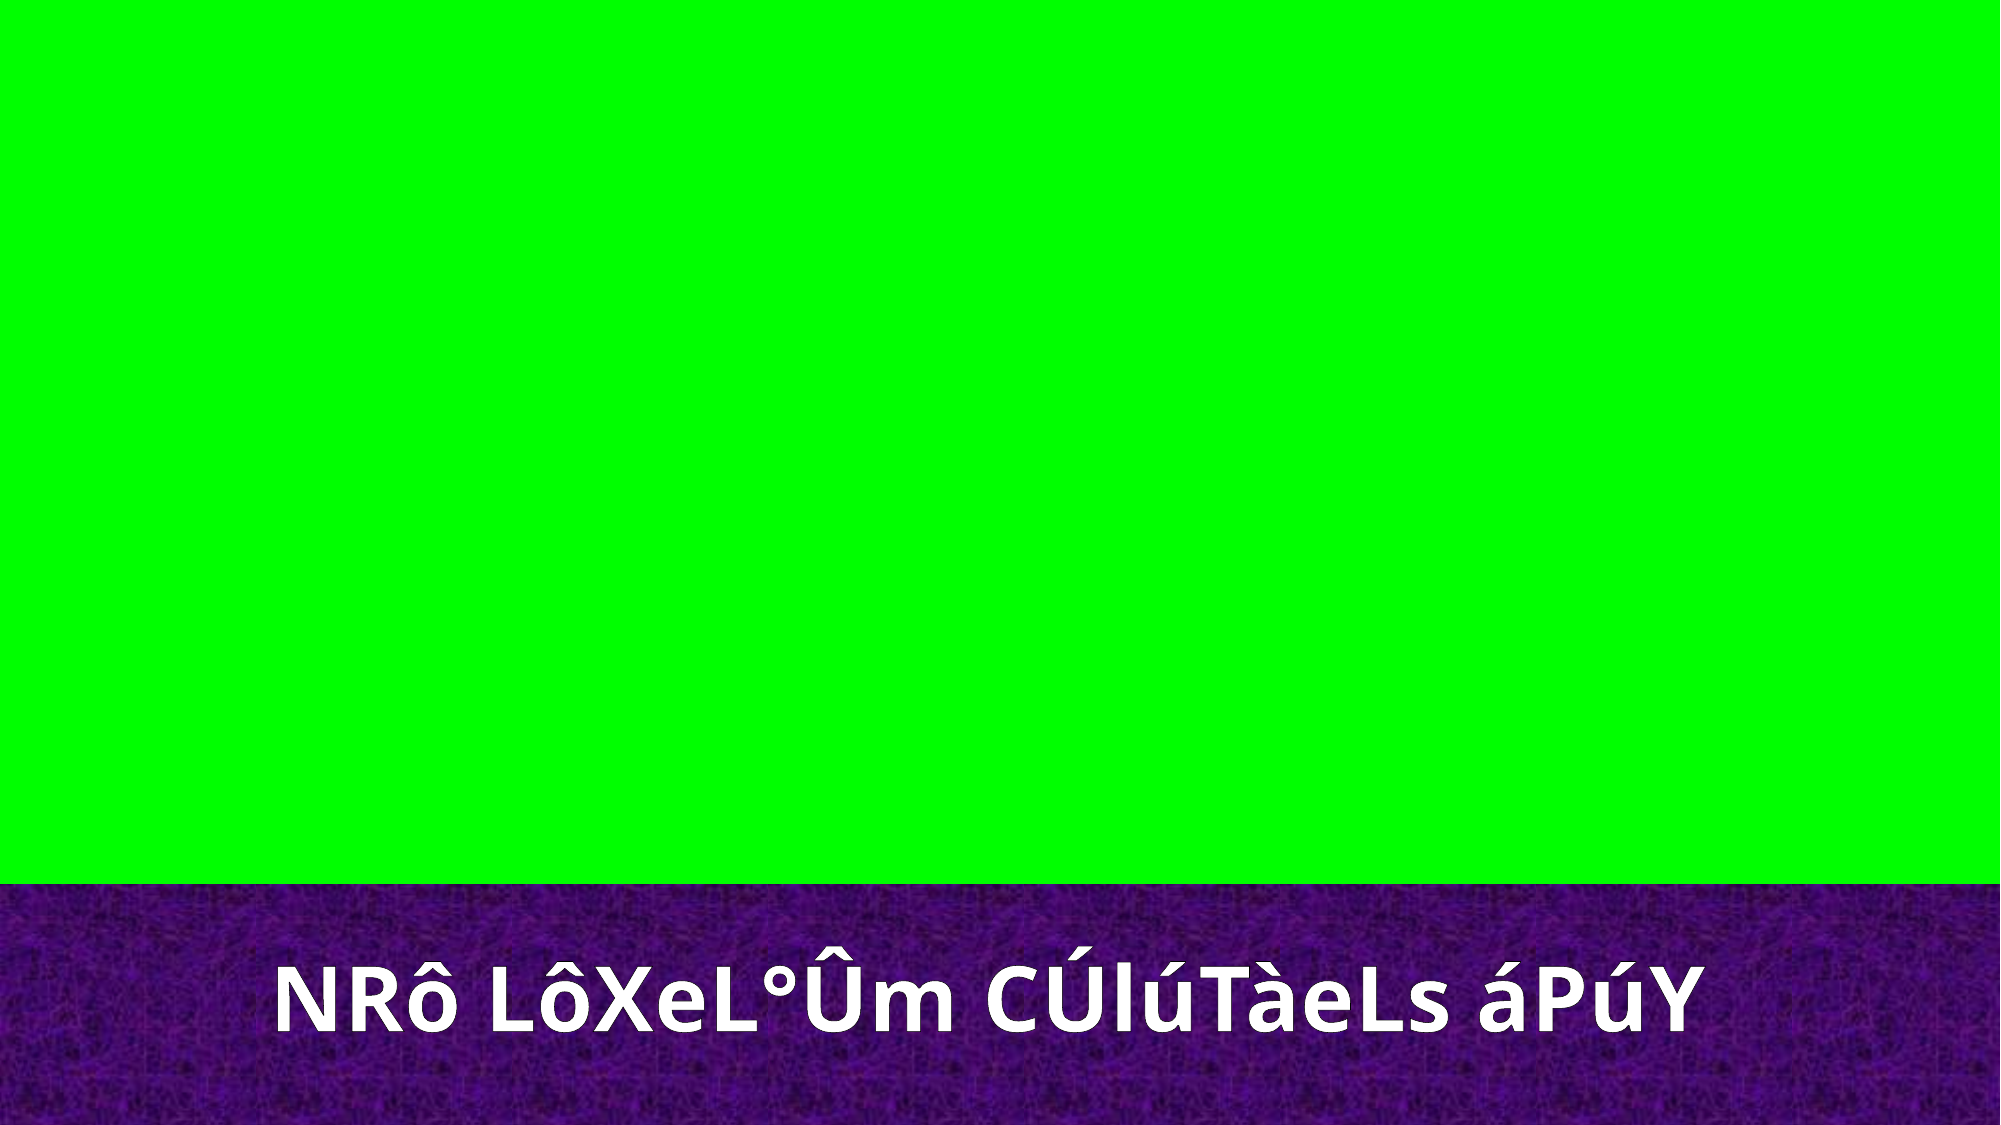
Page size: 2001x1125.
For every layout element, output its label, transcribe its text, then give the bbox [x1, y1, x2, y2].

text_box [0, 884, 2000, 1125]
text_box NRô LôXeL°Ûm CÚlúTàeLs áPúY [154, 932, 1846, 1058]
